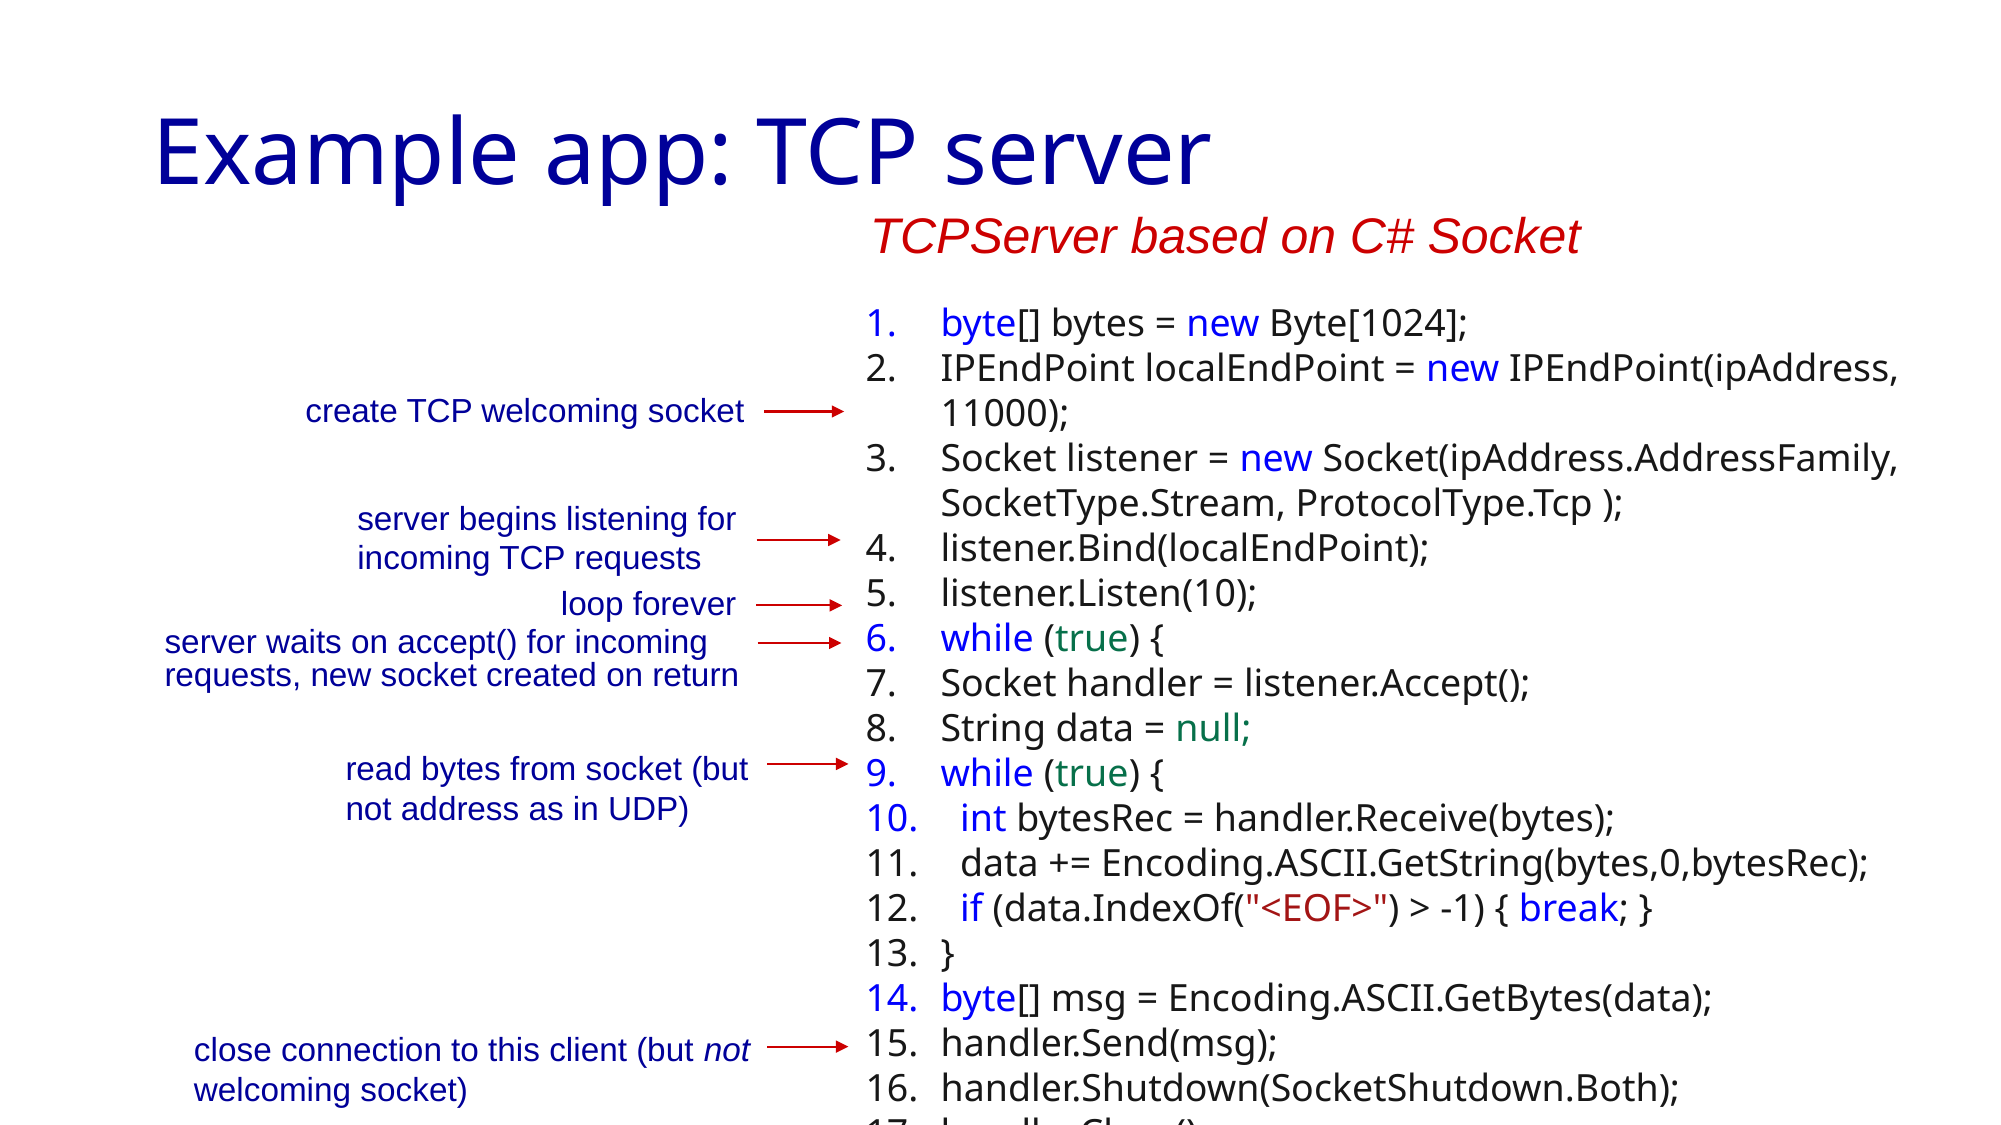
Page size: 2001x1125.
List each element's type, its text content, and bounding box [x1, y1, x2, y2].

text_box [545, 581, 851, 619]
title Example app: TCP server [137, 74, 1863, 221]
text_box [330, 739, 849, 836]
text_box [149, 619, 851, 702]
text_box TCPServer based on C# Socket [854, 196, 1596, 271]
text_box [179, 1020, 849, 1117]
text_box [342, 489, 841, 586]
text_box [290, 381, 845, 437]
text_box byte[] bytes = new Byte[1024]; IPEndPoint localEndPoint = new IPEndPoint(ipAddress, 11000); Socket listener = new Socket(ipAddress.AddressFamily, SocketType.Stream, ProtocolType.Tcp ); listener.Bind(localEndPoint); listener.Listen(10); while (true) { Socket handler = listener.Accept(); String data = null; while (true) { int bytesRec = handler.Receive(bytes); data += Encoding.ASCII.GetString(bytes,0,bytesRec); if (data.IndexOf("<EOF>") > -1) { break; } } byte[] msg = Encoding.ASCII.GetBytes(data); handler.Send(msg); handler.Shutdown(SocketShutdown.Both); handler.Close(); [850, 291, 1945, 1125]
